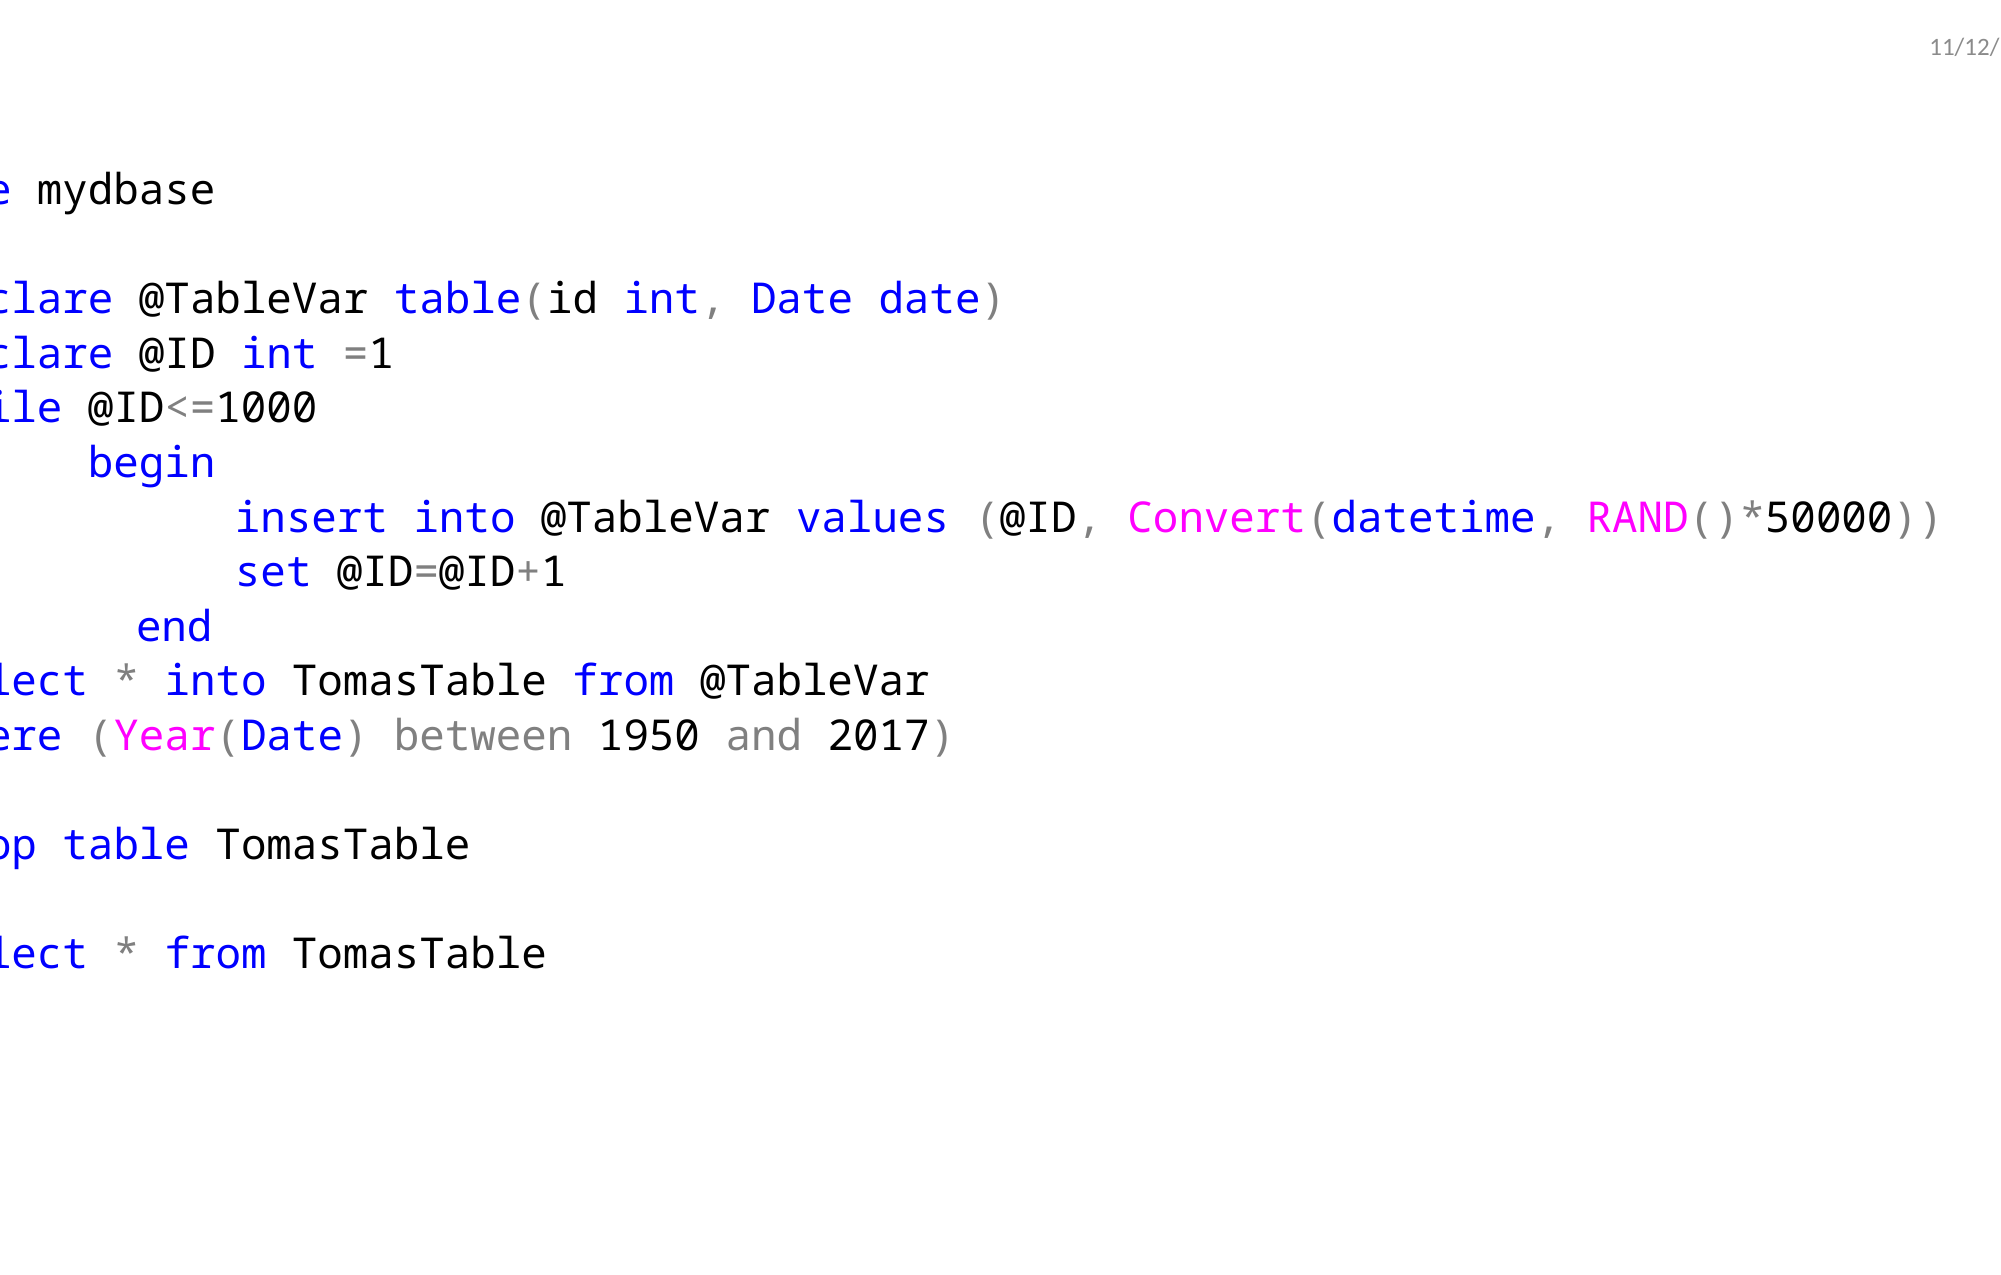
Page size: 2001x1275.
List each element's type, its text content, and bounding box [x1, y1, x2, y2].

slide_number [1914, 11, 2000, 80]
text_box use mydbase go declare @TableVar table(id int, Date date) declare @ID int =1 while @ID<=1000 begin insert into @TableVar values (@ID, Convert(datetime, RAND()*50000)) set @ID=@ID+1 end select * into TomasTable from @TableVar where (Year(Date) between 1950 and 2017) drop table TomasTable select * from TomasTable [0, 151, 2000, 985]
